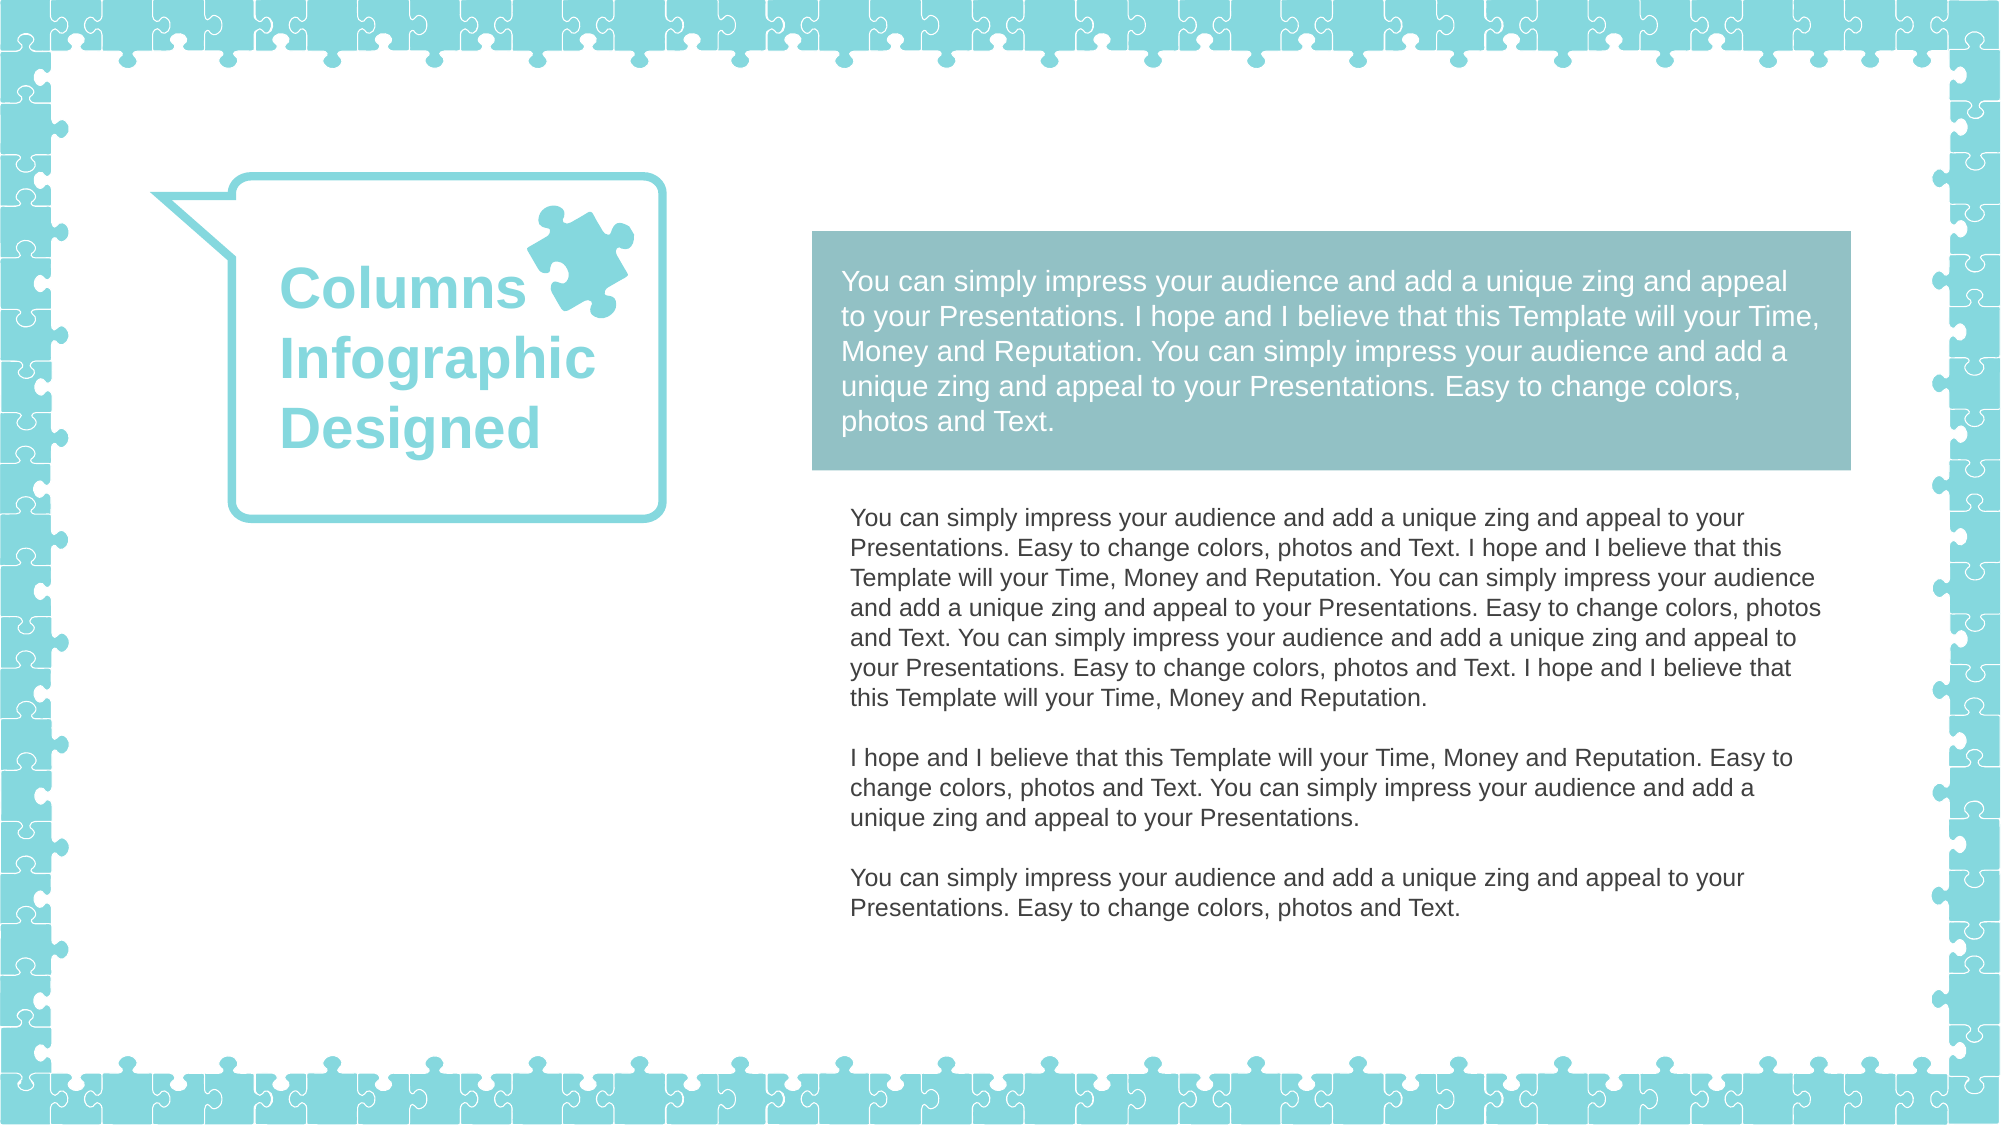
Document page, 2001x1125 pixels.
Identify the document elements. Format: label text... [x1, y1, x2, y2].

text_box You can simply impress your audience and add a unique zing and appeal to your Presentations. Easy to change colors, photos and Text. I hope and I believe that this Template will your Time, Money and Reputation. You can simply impress your audience and add a unique zing and appeal to your Presentations. Easy to change colors, photos and Text. You can simply impress your audience and add a unique zing and appeal to your Presentations. Easy to change colors, photos and Text. I hope and I believe that this Template will your Time, Money and Reputation. I hope and I believe that this Template will your Time, Money and Reputation. Easy to change colors, photos and Text. You can simply impress your audience and add a unique zing and appeal to your Presentations. You can simply impress your audience and add a unique zing and appeal to your Presentations. Easy to change colors, photos and Text. [835, 494, 1852, 929]
text_box Columns Infographic Designed [264, 243, 635, 468]
text_box [811, 230, 1852, 471]
text_box [527, 205, 635, 319]
text_box [158, 175, 664, 520]
text_box You can simply impress your audience and add a unique zing and appeal to your Presentations. I hope and I believe that this Template will your Time, Money and Reputation. You can simply impress your audience and add a unique zing and appeal to your Presentations. Easy to change colors, photos and Text. [826, 254, 1837, 445]
